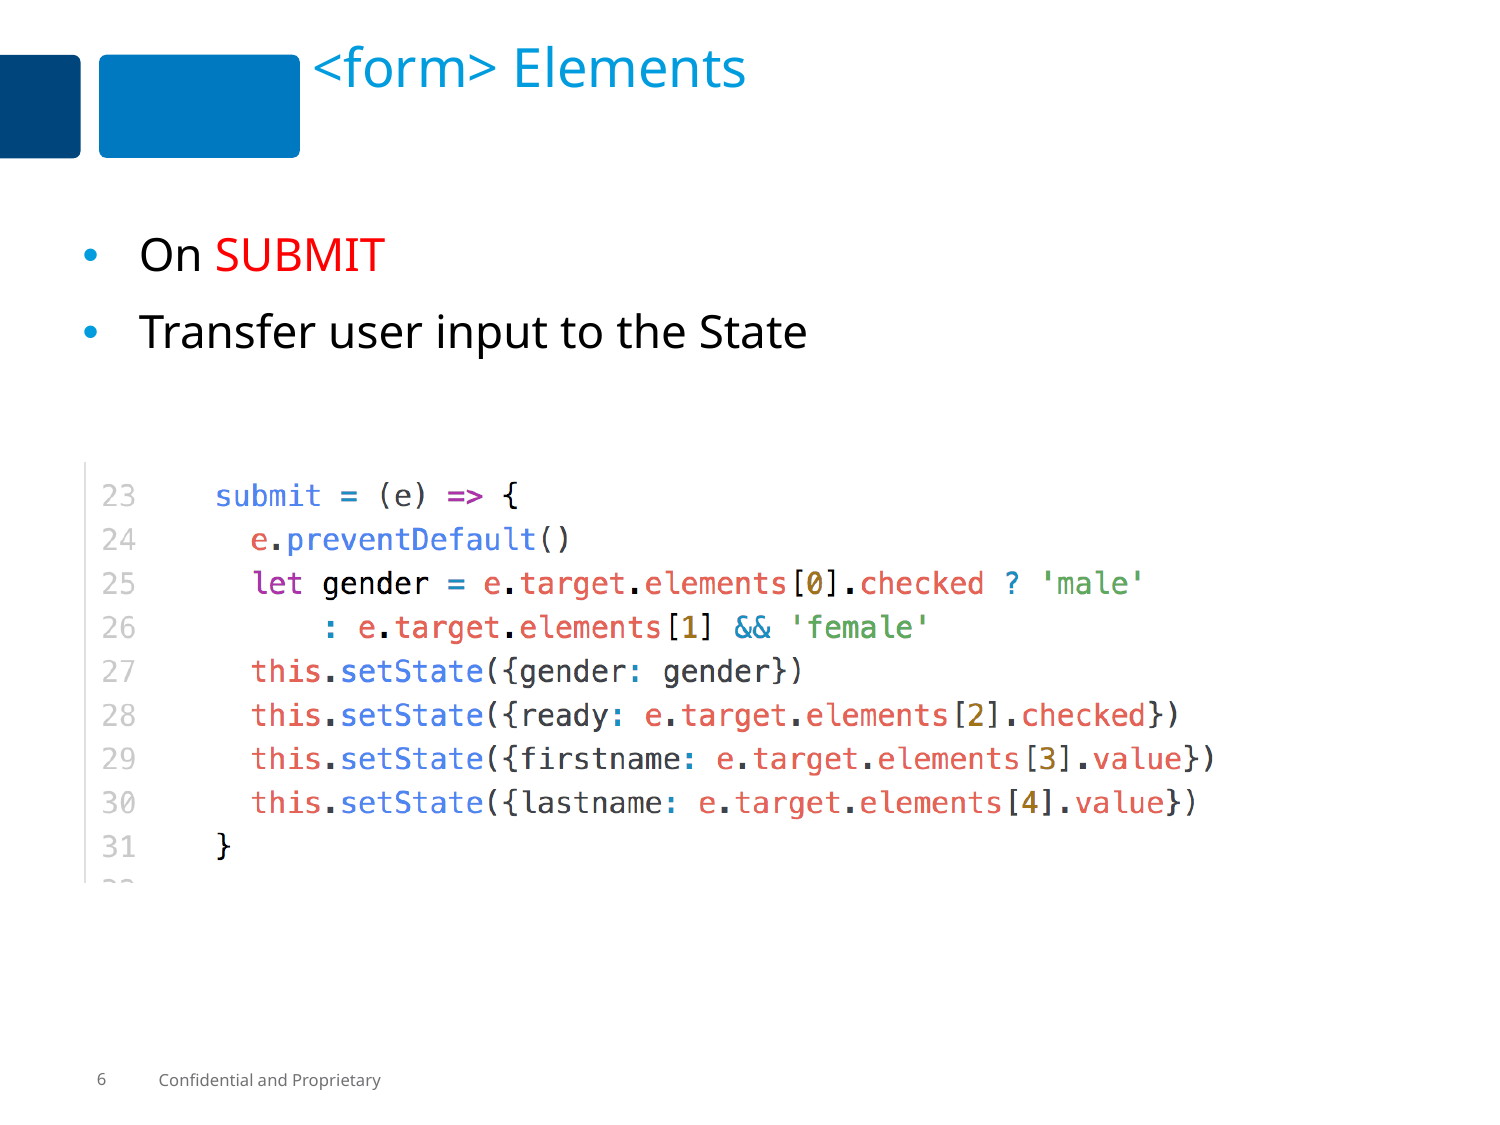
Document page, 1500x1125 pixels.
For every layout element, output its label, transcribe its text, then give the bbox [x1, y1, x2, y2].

list On SUBMIT Transfer user input to the State [82, 221, 1413, 1013]
picture [82, 462, 1227, 883]
title <form> Elements [312, 37, 1463, 175]
